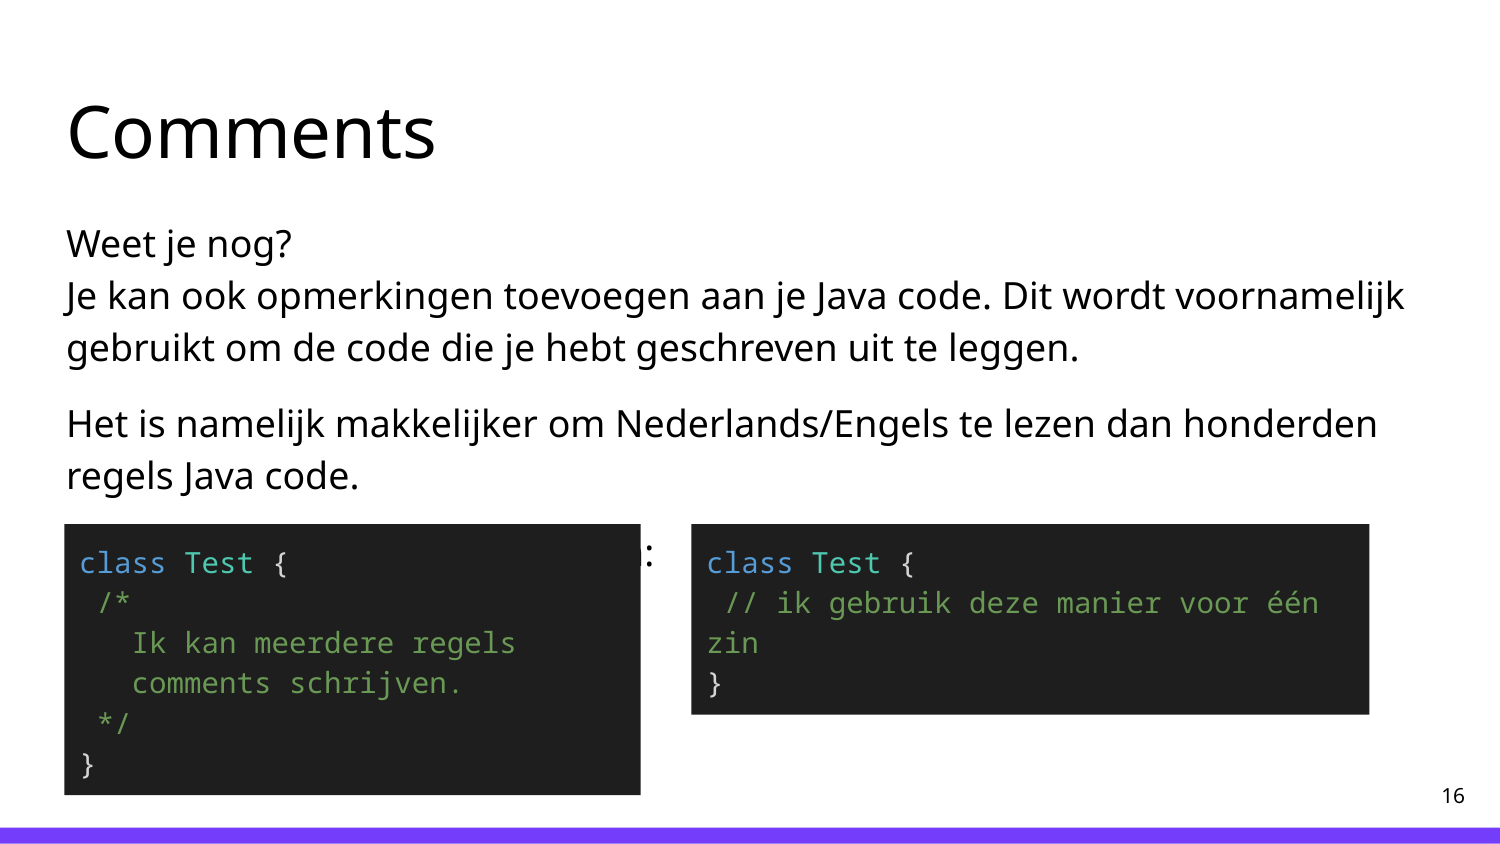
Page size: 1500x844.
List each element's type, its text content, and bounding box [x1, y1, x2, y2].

title Comments [51, 51, 1449, 189]
list Weet je nog? Je kan ook opmerkingen toevoegen aan je Java code. Dit wordt voornamelijk gebruikt om de code die je hebt geschreven uit te leggen. Het is namelijk makkelijker om Nederlands/Engels te lezen dan honderden regels Java code. Comments hebben twee vormen: [51, 198, 1449, 749]
text_box class Test { // ik gebruik deze manier voor één zin } [691, 524, 1370, 715]
text_box class Test { /* Ik kan meerdere regels comments schrijven. */ } [64, 524, 641, 796]
slide_number ‹#› [1389, 764, 1480, 830]
